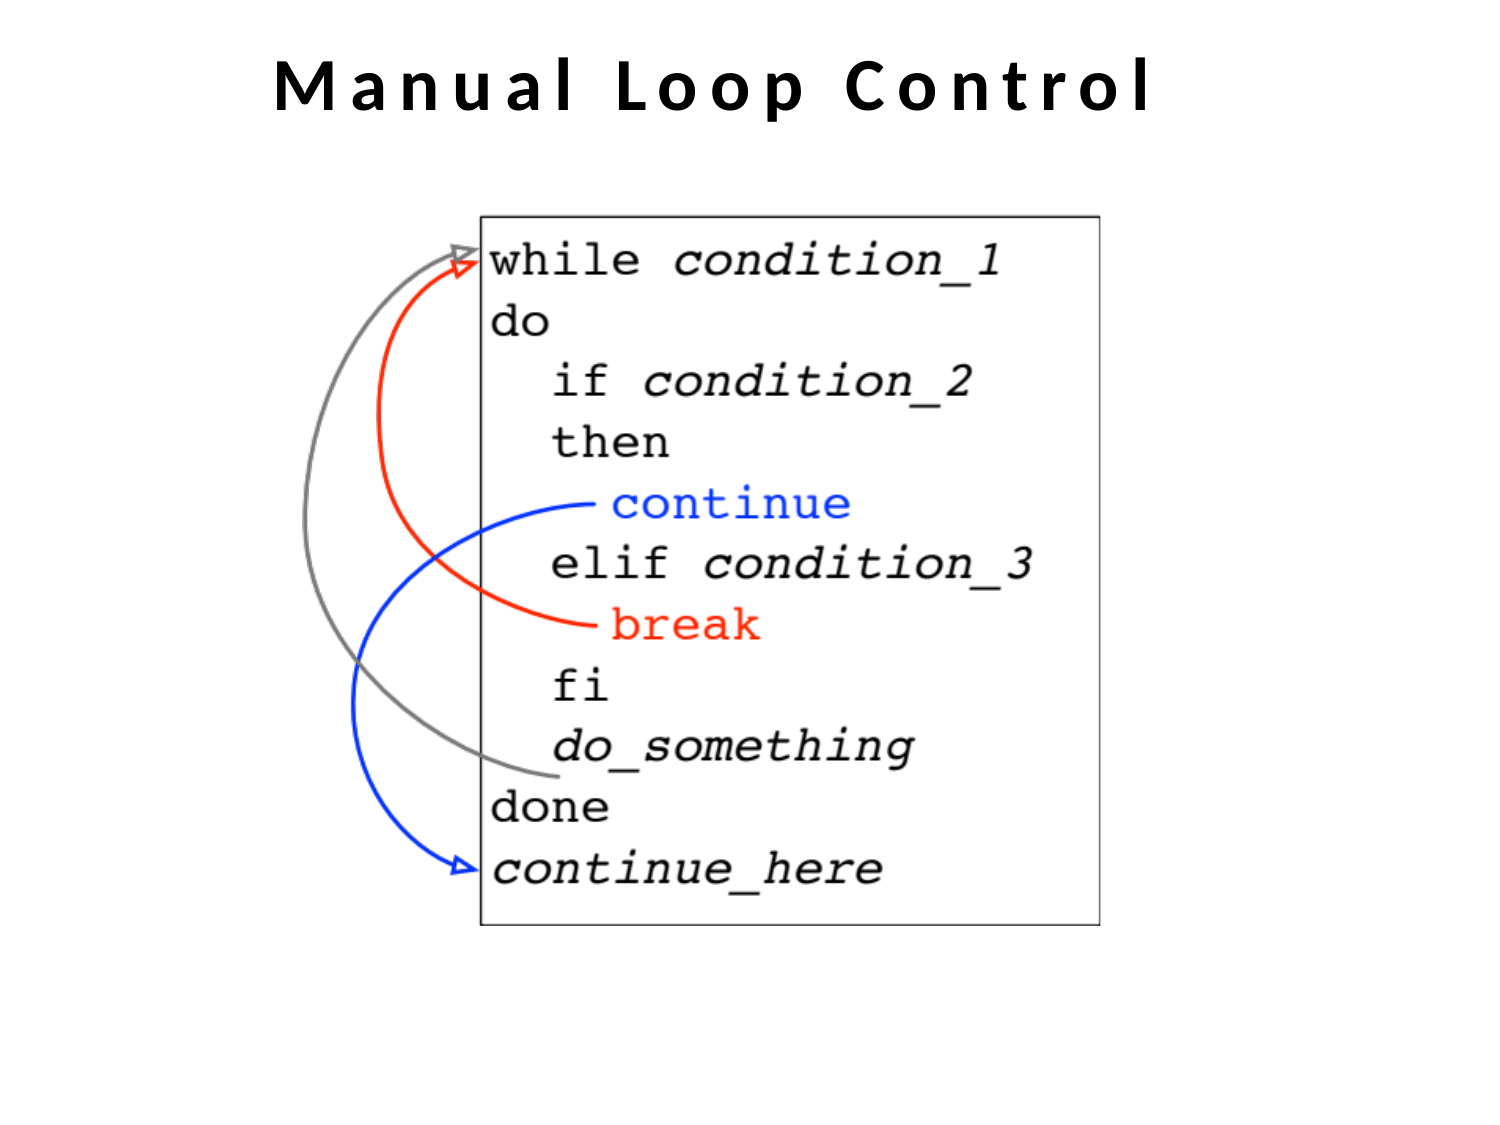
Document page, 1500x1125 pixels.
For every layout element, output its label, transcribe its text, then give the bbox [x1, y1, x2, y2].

picture [297, 212, 1101, 926]
text_box Manual Loop Control [257, 27, 1167, 133]
